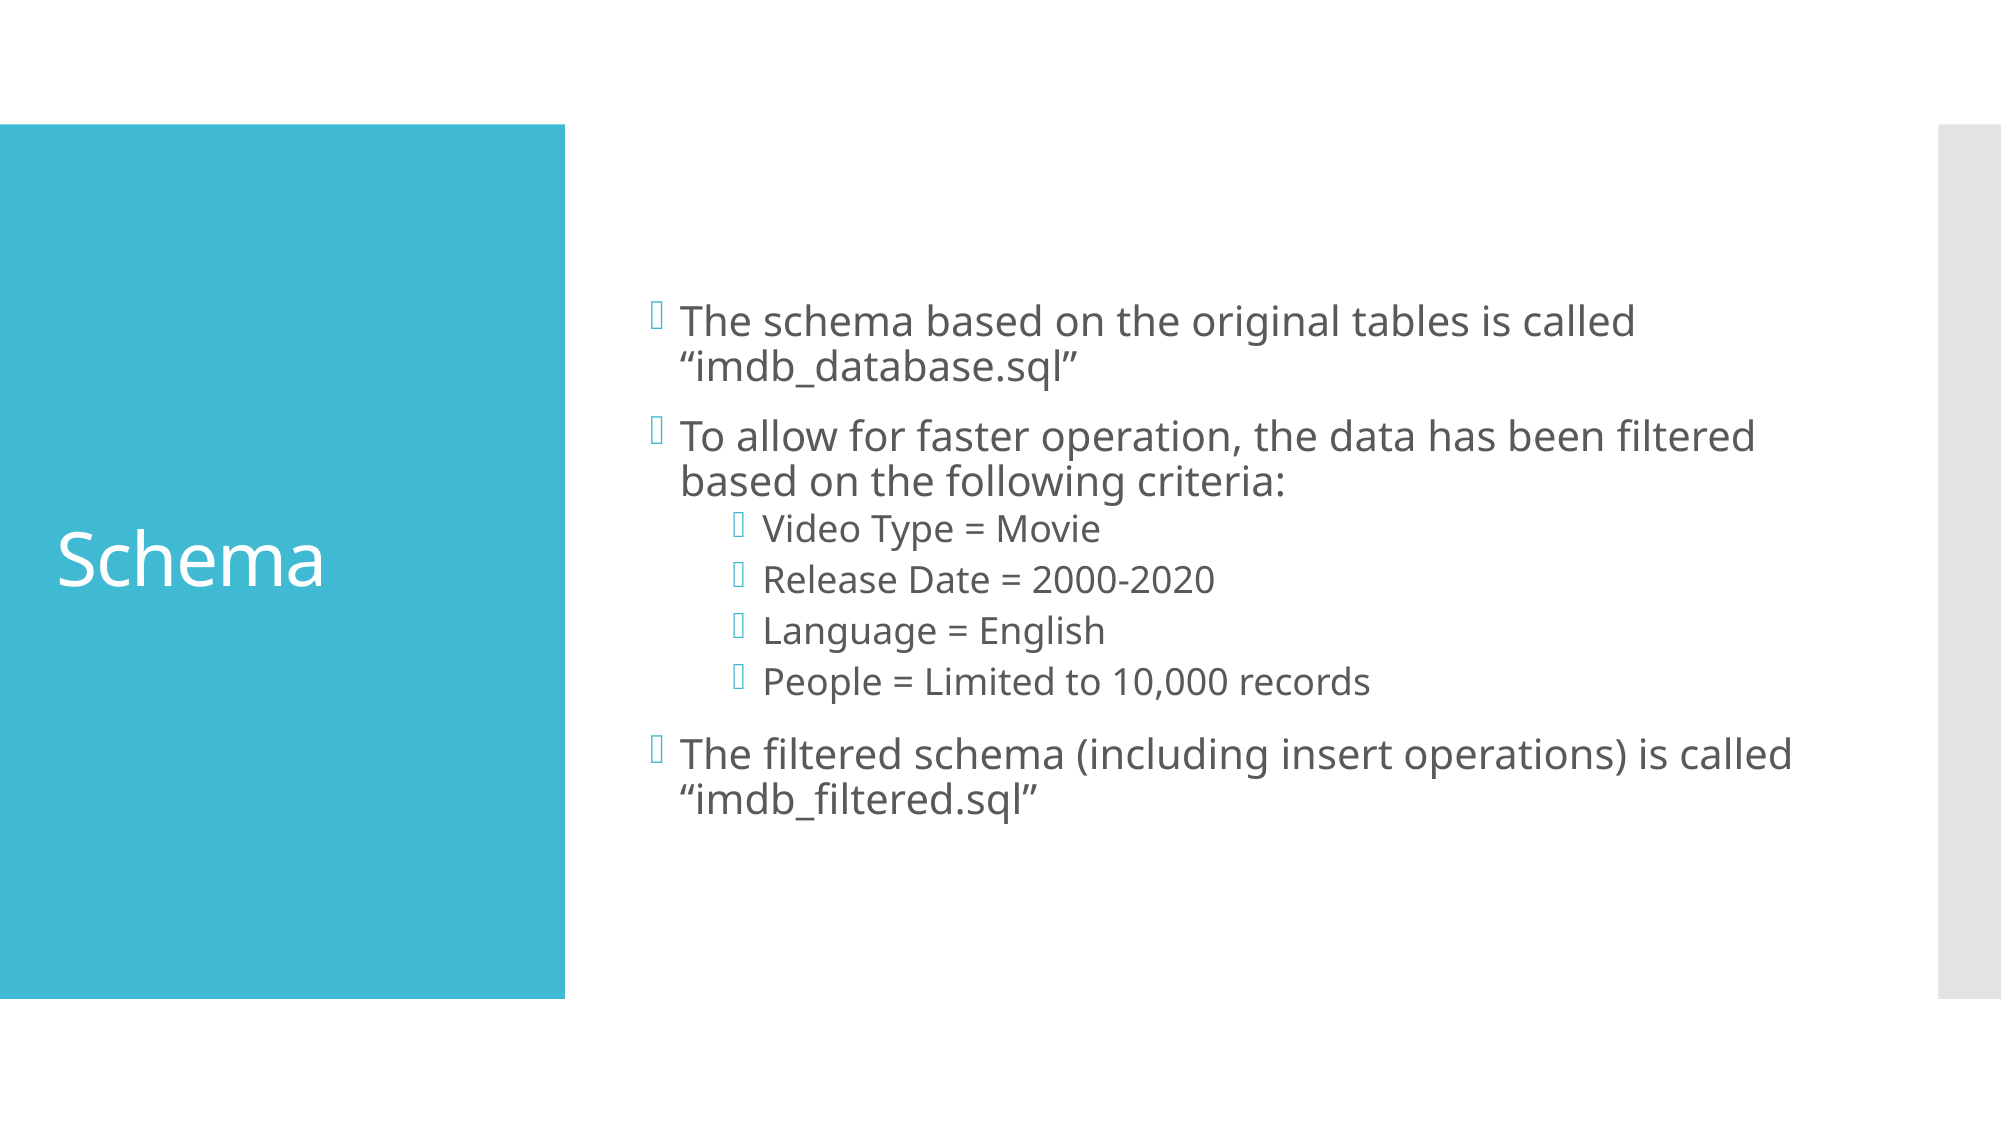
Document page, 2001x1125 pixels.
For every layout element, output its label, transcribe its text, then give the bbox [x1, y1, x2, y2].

list The schema based on the original tables is called “imdb_database.sql” To allow for faster operation, the data has been filtered based on the following criteria: Video Type = Movie Release Date = 2000-2020 Language = English People = Limited to 10,000 records The filtered schema (including insert operations) is called “imdb_filtered.sql” [634, 141, 1835, 982]
title Schema [41, 184, 525, 940]
